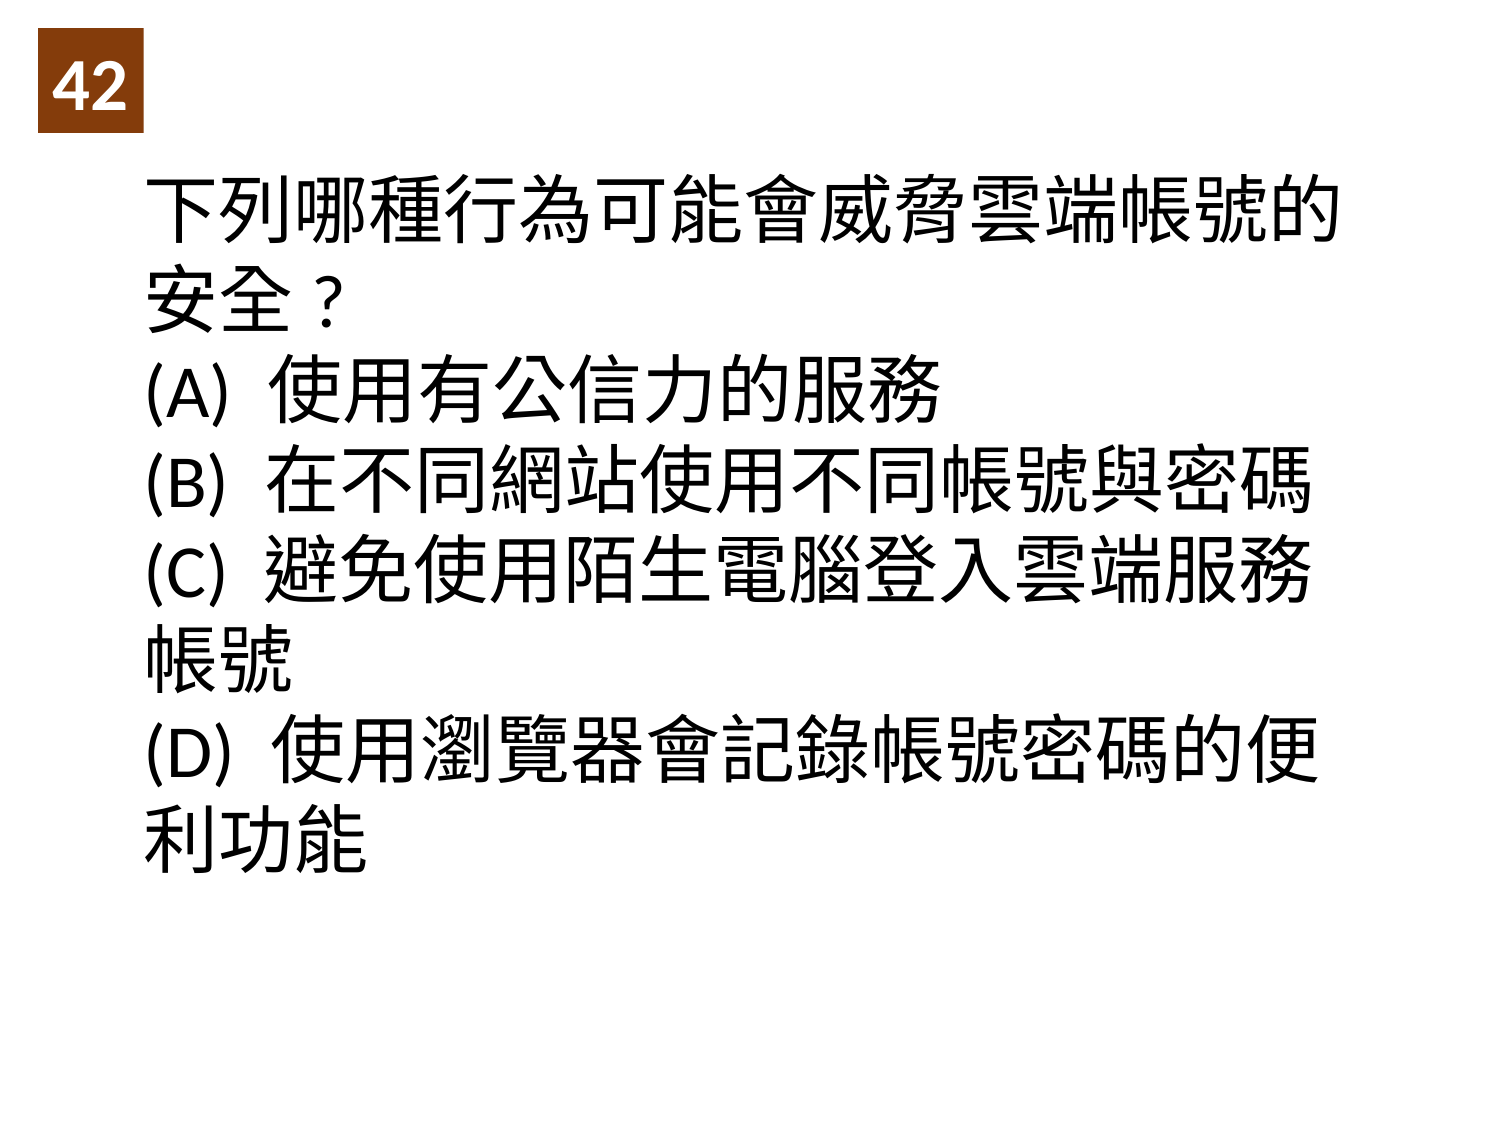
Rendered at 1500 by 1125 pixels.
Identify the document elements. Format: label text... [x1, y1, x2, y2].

text_box 下列哪種行為可能會威脅雲端帳號的安全? (A) 使用有公信力的服務 (B) 在不同網站使用不同帳號與密碼 (C) 避免使用陌生電腦登入雲端服務帳號 (D) 使用瀏覽器會記錄帳號密碼的便利功能 [128, 155, 1372, 890]
text_box 42 [38, 28, 144, 133]
